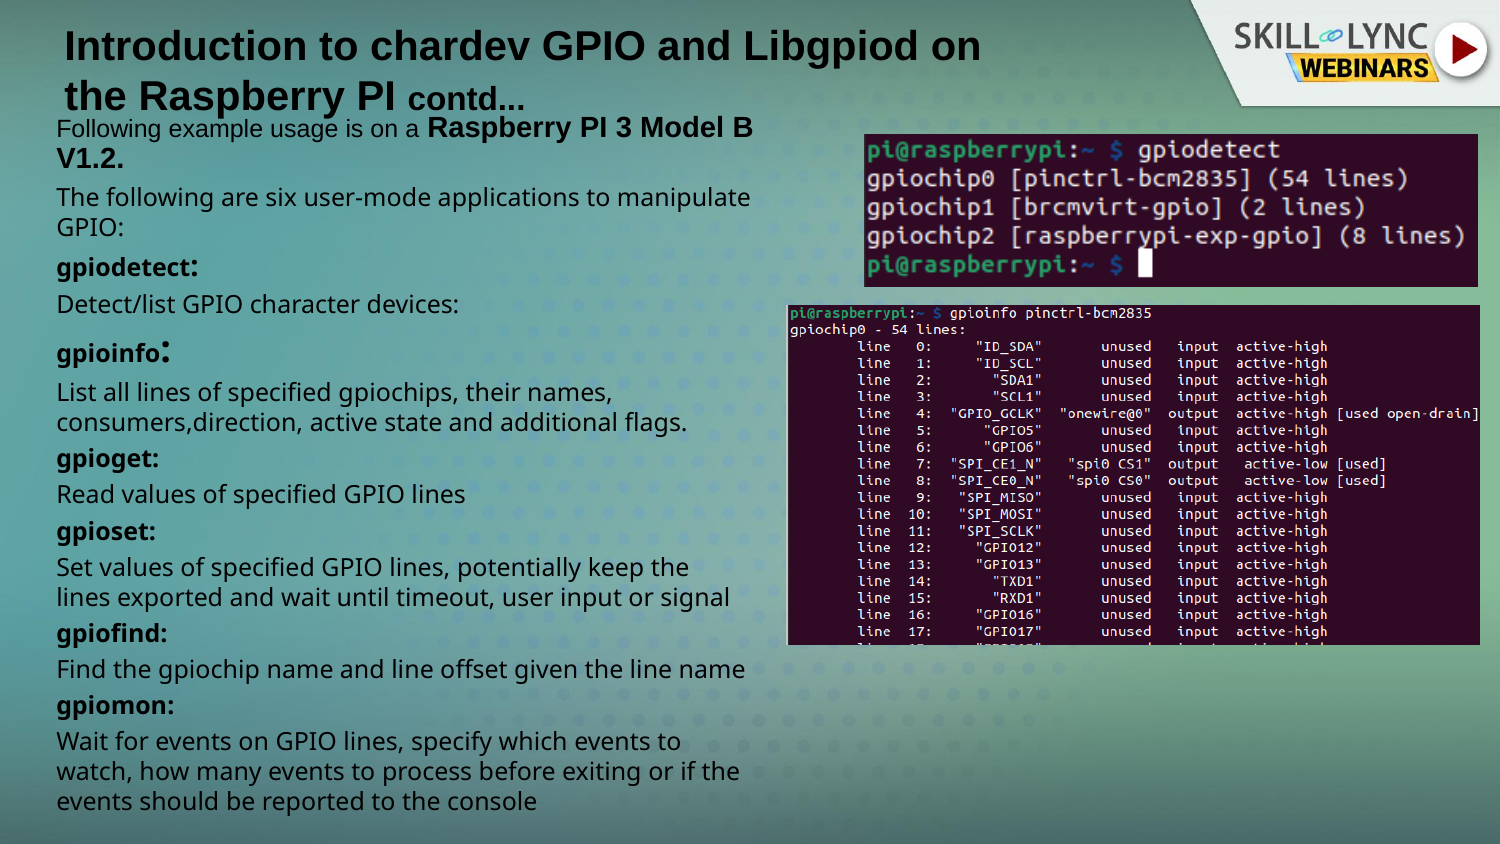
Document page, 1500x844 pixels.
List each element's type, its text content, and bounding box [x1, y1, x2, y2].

list Following example usage is on a Raspberry PI 3 Model B V1.2. The following are six user-mode applications to manipulate GPIO: gpiodetect: Detect/list GPIO character devices: gpioinfo: List all lines of specified gpiochips, their names, consumers,direction, active state and additional flags. gpioget: Read values of specified GPIO lines gpioset: Set values of specified GPIO lines, potentially keep the lines exported and wait until timeout, user input or signal gpiofind: Find the gpiochip name and line offset given the line name gpiomon: Wait for events on GPIO lines, specify which events to watch, how many events to process before exiting or if the events should be reported to the console [22, 106, 779, 791]
picture [0, 0, 1500, 844]
text_box Introduction to chardev GPIO and Libgpiod on the Raspberry PI​ contd... [49, 11, 1165, 127]
